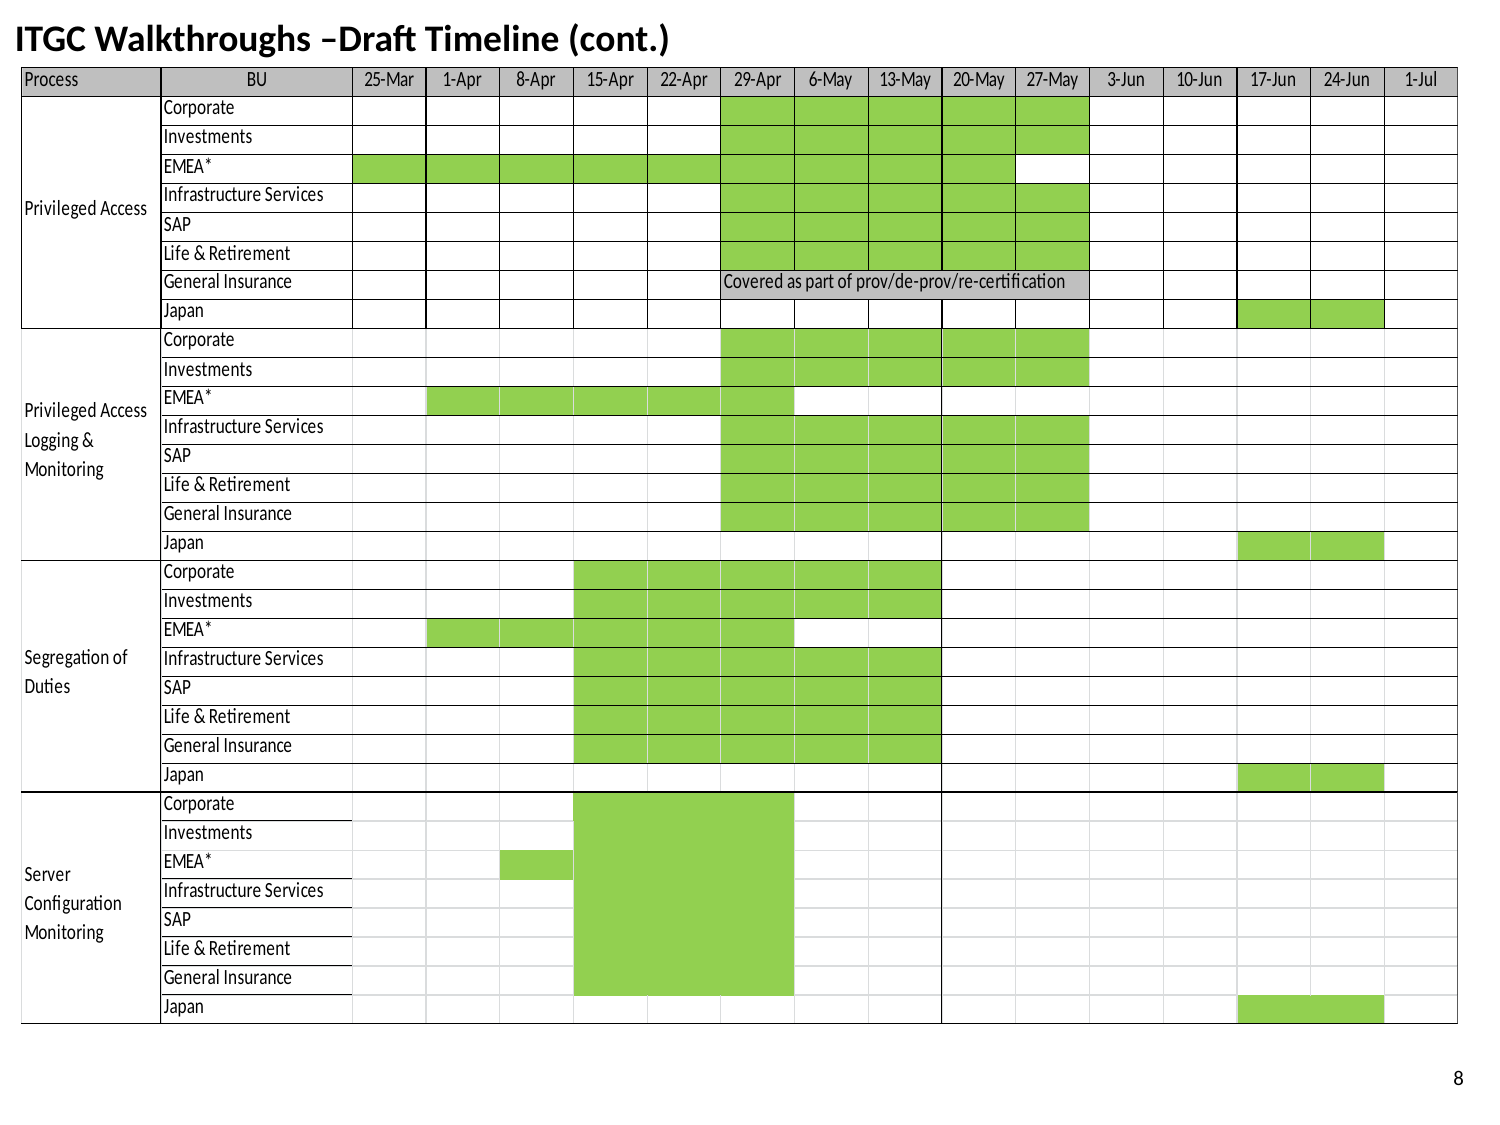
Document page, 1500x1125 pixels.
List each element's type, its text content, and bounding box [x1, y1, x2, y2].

text_box 8 [1438, 1057, 1472, 1097]
picture [20, 66, 1459, 1026]
text_box ITGC Walkthroughs –Draft Timeline (cont.) [0, 6, 1436, 66]
